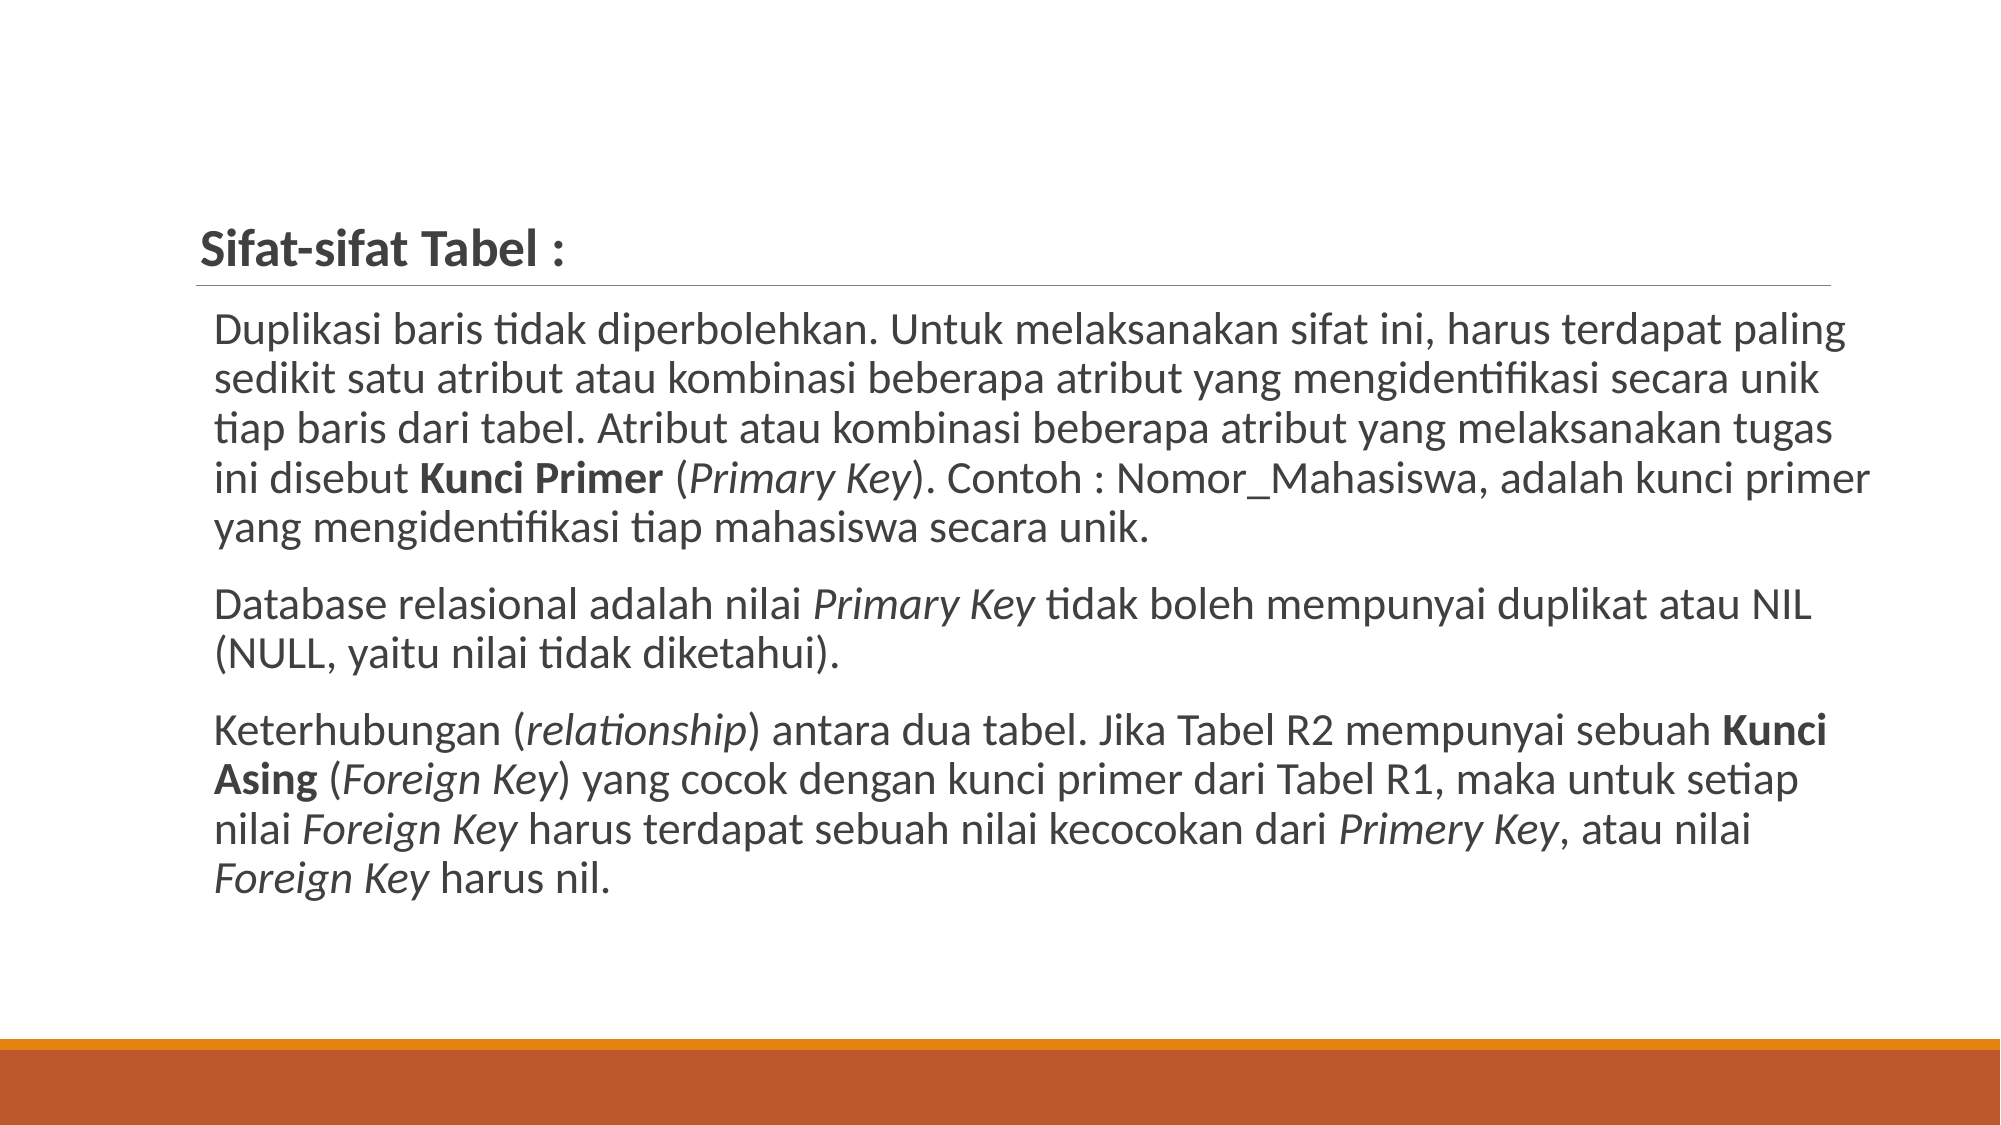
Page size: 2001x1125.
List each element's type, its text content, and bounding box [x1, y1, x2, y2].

list Sifat-sifat Tabel : Duplikasi baris tidak diperbolehkan. Untuk melaksanakan sifat ini, harus terdapat paling sedikit satu atribut atau kombinasi beberapa atribut yang mengidentifikasi secara unik tiap baris dari tabel. Atribut atau kombinasi beberapa atribut yang melaksanakan tugas ini disebut Kunci Primer (Primary Key). Contoh : Nomor_Mahasiswa, adalah kunci primer yang mengidentifikasi tiap mahasiswa secara unik. Database relasional adalah nilai Primary Key tidak boleh mempunyai duplikat atau NIL (NULL, yaitu nilai tidak diketahui). Keterhubungan (relationship) antara dua tabel. Jika Tabel R2 mempunyai sebuah Kunci Asing (Foreign Key) yang cocok dengan kunci primer dari Tabel R1, maka untuk setiap nilai Foreign Key harus terdapat sebuah nilai kecocokan dari Primery Key, atau nilai Foreign Key harus nil. [200, 212, 1875, 950]
